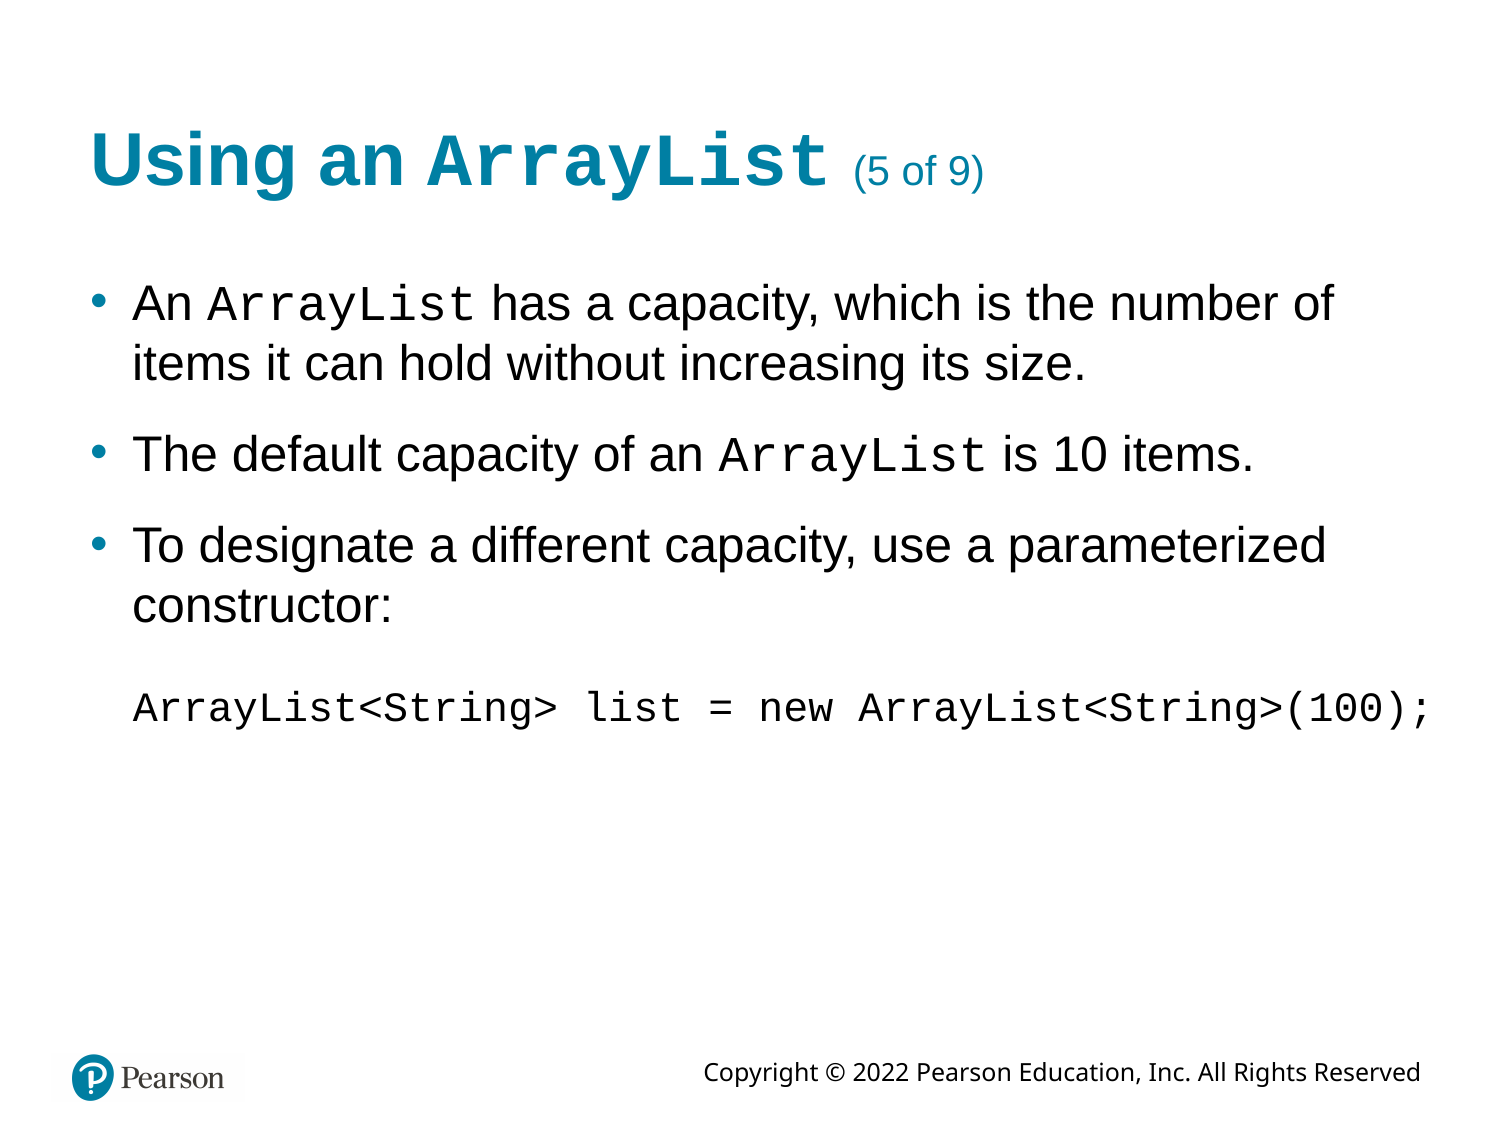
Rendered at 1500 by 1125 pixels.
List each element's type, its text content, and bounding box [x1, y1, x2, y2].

list ArrayList<String> list = new ArrayList<String>(100); [75, 664, 1459, 747]
picture [51, 1053, 245, 1102]
title Using an ArrayList (5 of 9) [75, 35, 1425, 216]
list An ArrayList has a capacity, which is the number of items it can hold without increasing its size. The default capacity of an ArrayList is 10 items. To designate a different capacity, use a parameterized constructor: [75, 255, 1425, 652]
